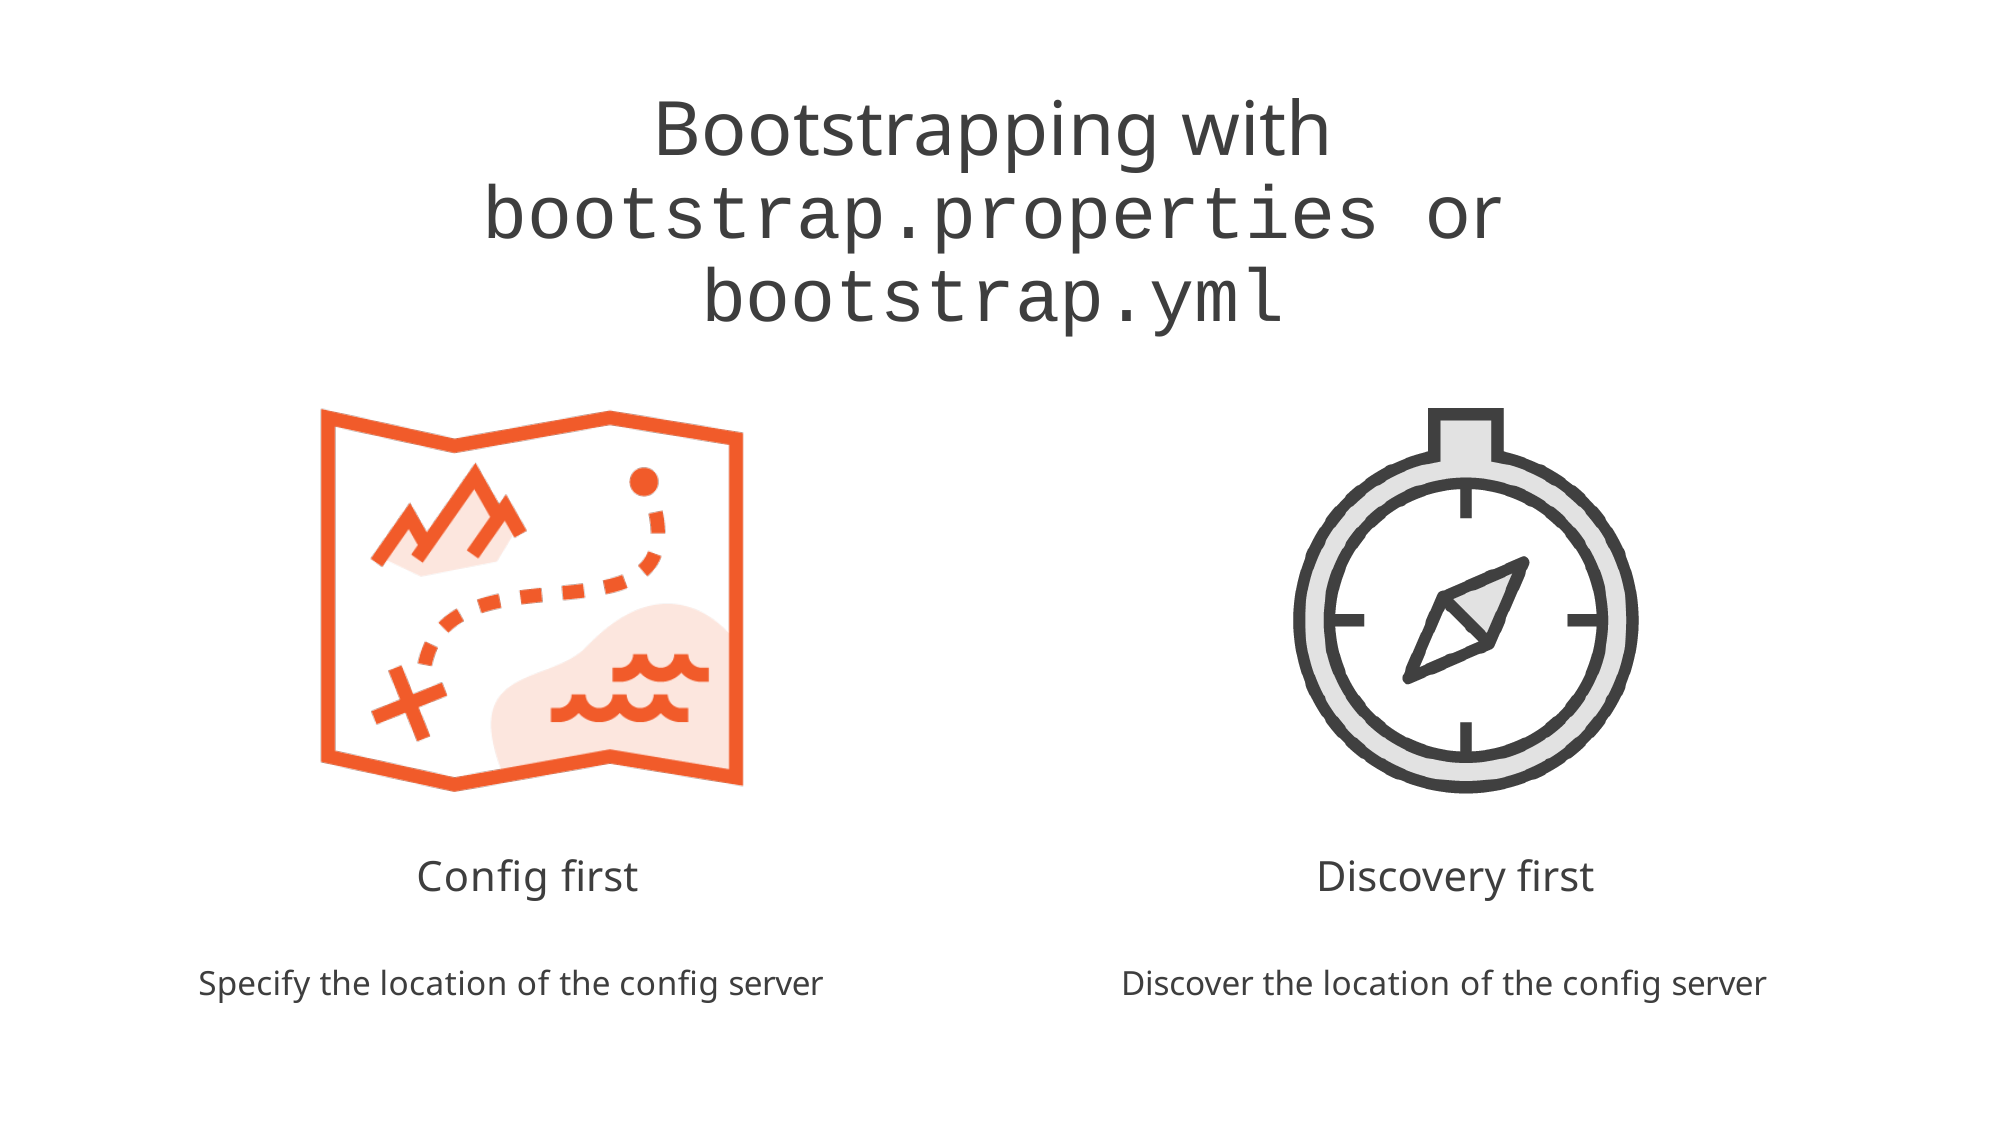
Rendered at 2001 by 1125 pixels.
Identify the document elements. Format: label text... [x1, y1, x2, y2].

title Bootstrapping with bootstrap.properties or bootstrap.yml [186, 85, 1800, 337]
text_box Specify the location of the config server [196, 960, 871, 1003]
text_box Discovery first [1313, 847, 1619, 900]
text_box [313, 401, 753, 801]
text_box Config first [414, 847, 653, 900]
text_box [1286, 401, 1646, 801]
text_box Discover the location of the config server [1118, 960, 1814, 1003]
